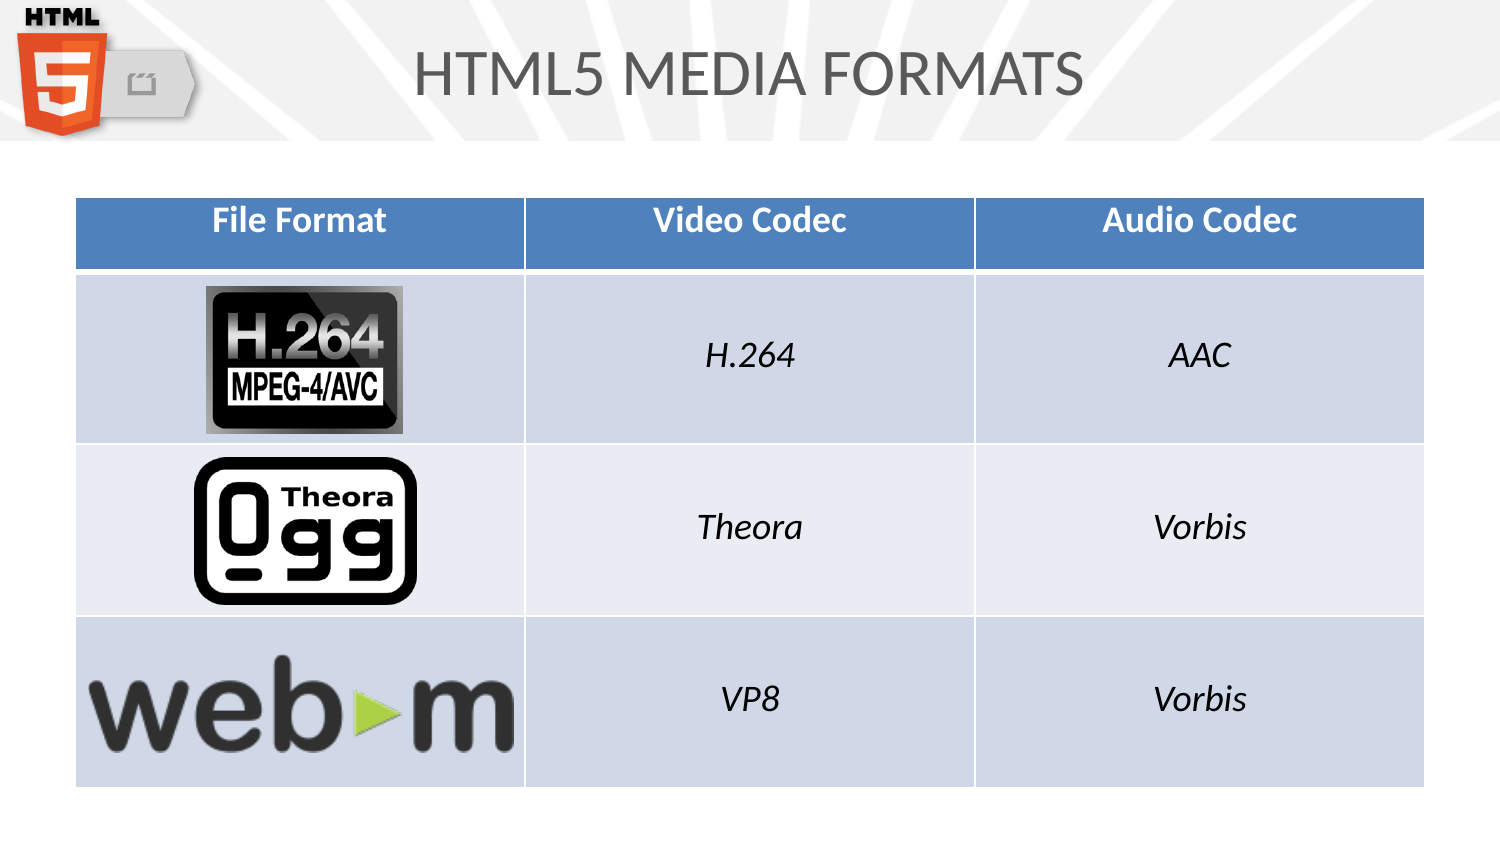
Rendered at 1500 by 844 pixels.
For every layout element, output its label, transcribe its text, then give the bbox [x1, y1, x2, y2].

picture [206, 285, 403, 434]
table_cell AAC [976, 275, 1424, 443]
table_cell [76, 617, 524, 787]
table_header Video Codec [526, 198, 974, 269]
table_cell [76, 275, 524, 443]
picture [194, 456, 417, 606]
table_header File Format [76, 198, 524, 269]
table_cell Theora [526, 445, 974, 615]
table_cell VP8 [526, 617, 974, 787]
table_cell H.264 [526, 275, 974, 443]
table_cell [76, 445, 524, 615]
picture [88, 653, 514, 753]
table_header Audio Codec [976, 198, 1424, 269]
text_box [0, 0, 1500, 142]
table_cell Vorbis [976, 445, 1424, 615]
table_cell Vorbis [976, 617, 1424, 787]
